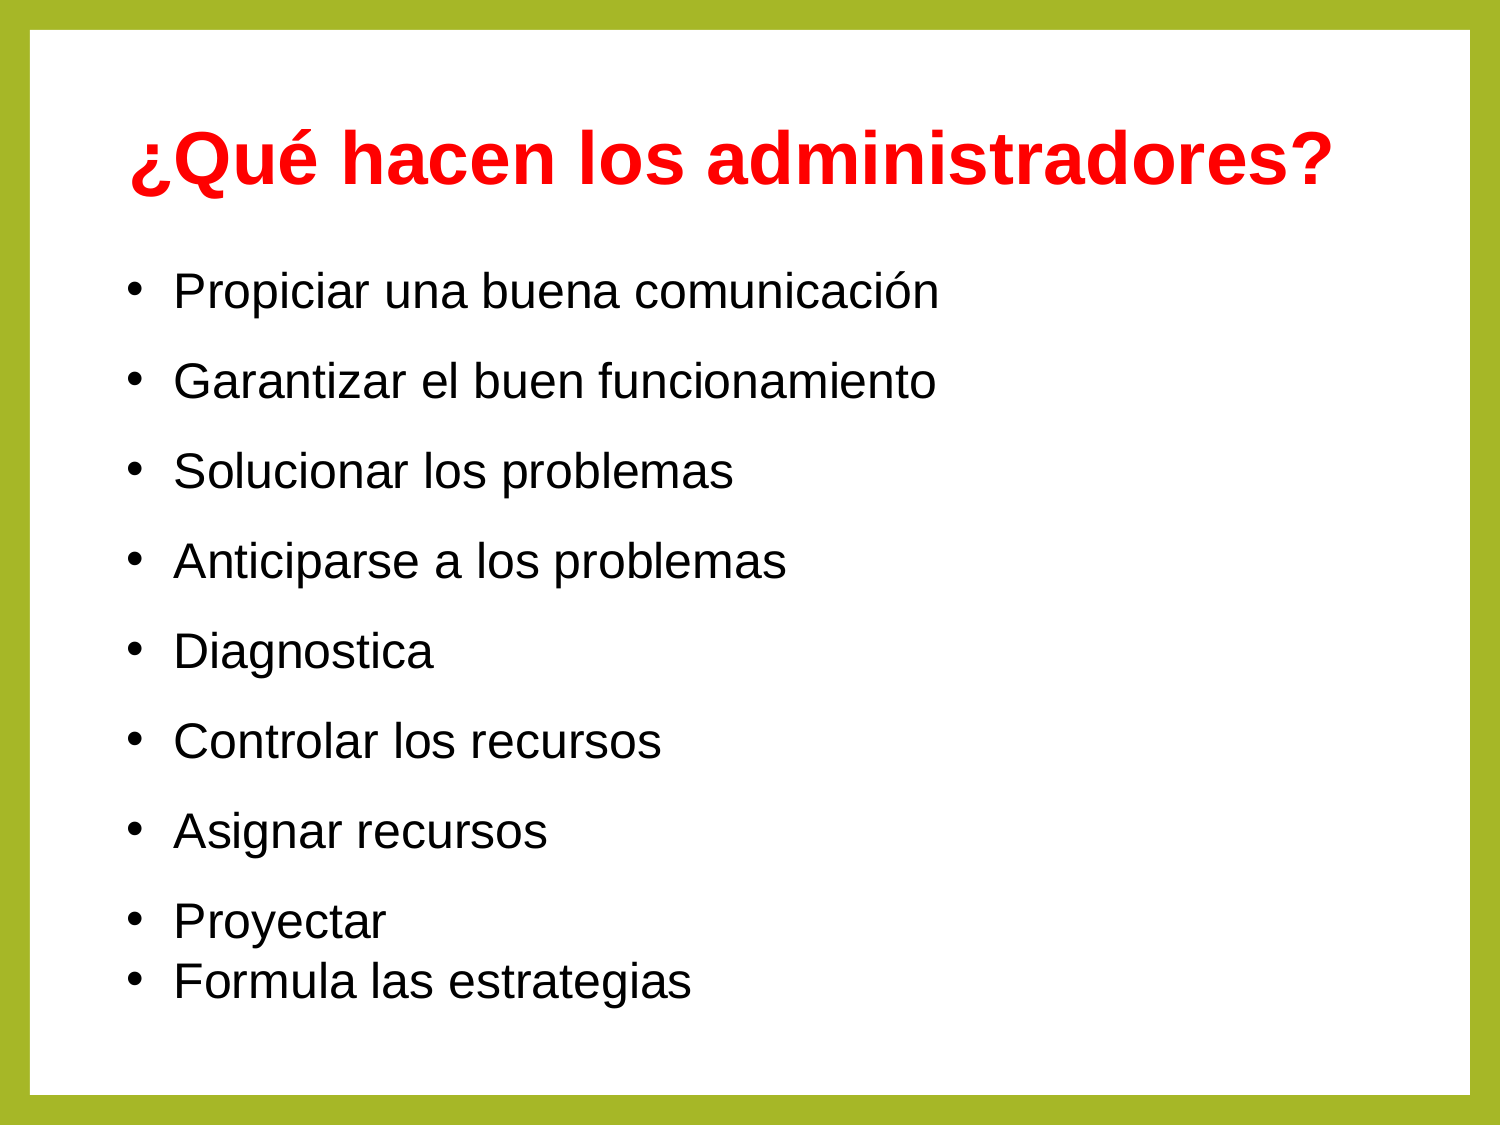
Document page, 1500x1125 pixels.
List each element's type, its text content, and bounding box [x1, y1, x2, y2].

text_box Propiciar una buena comunicación Garantizar el buen funcionamiento Solucionar los problemas Anticiparse a los problemas Diagnostica Controlar los recursos Asignar recursos Proyectar Formula las estrategias [112, 221, 1125, 1016]
text_box ¿Qué hacen los administradores? [29, 101, 1436, 207]
